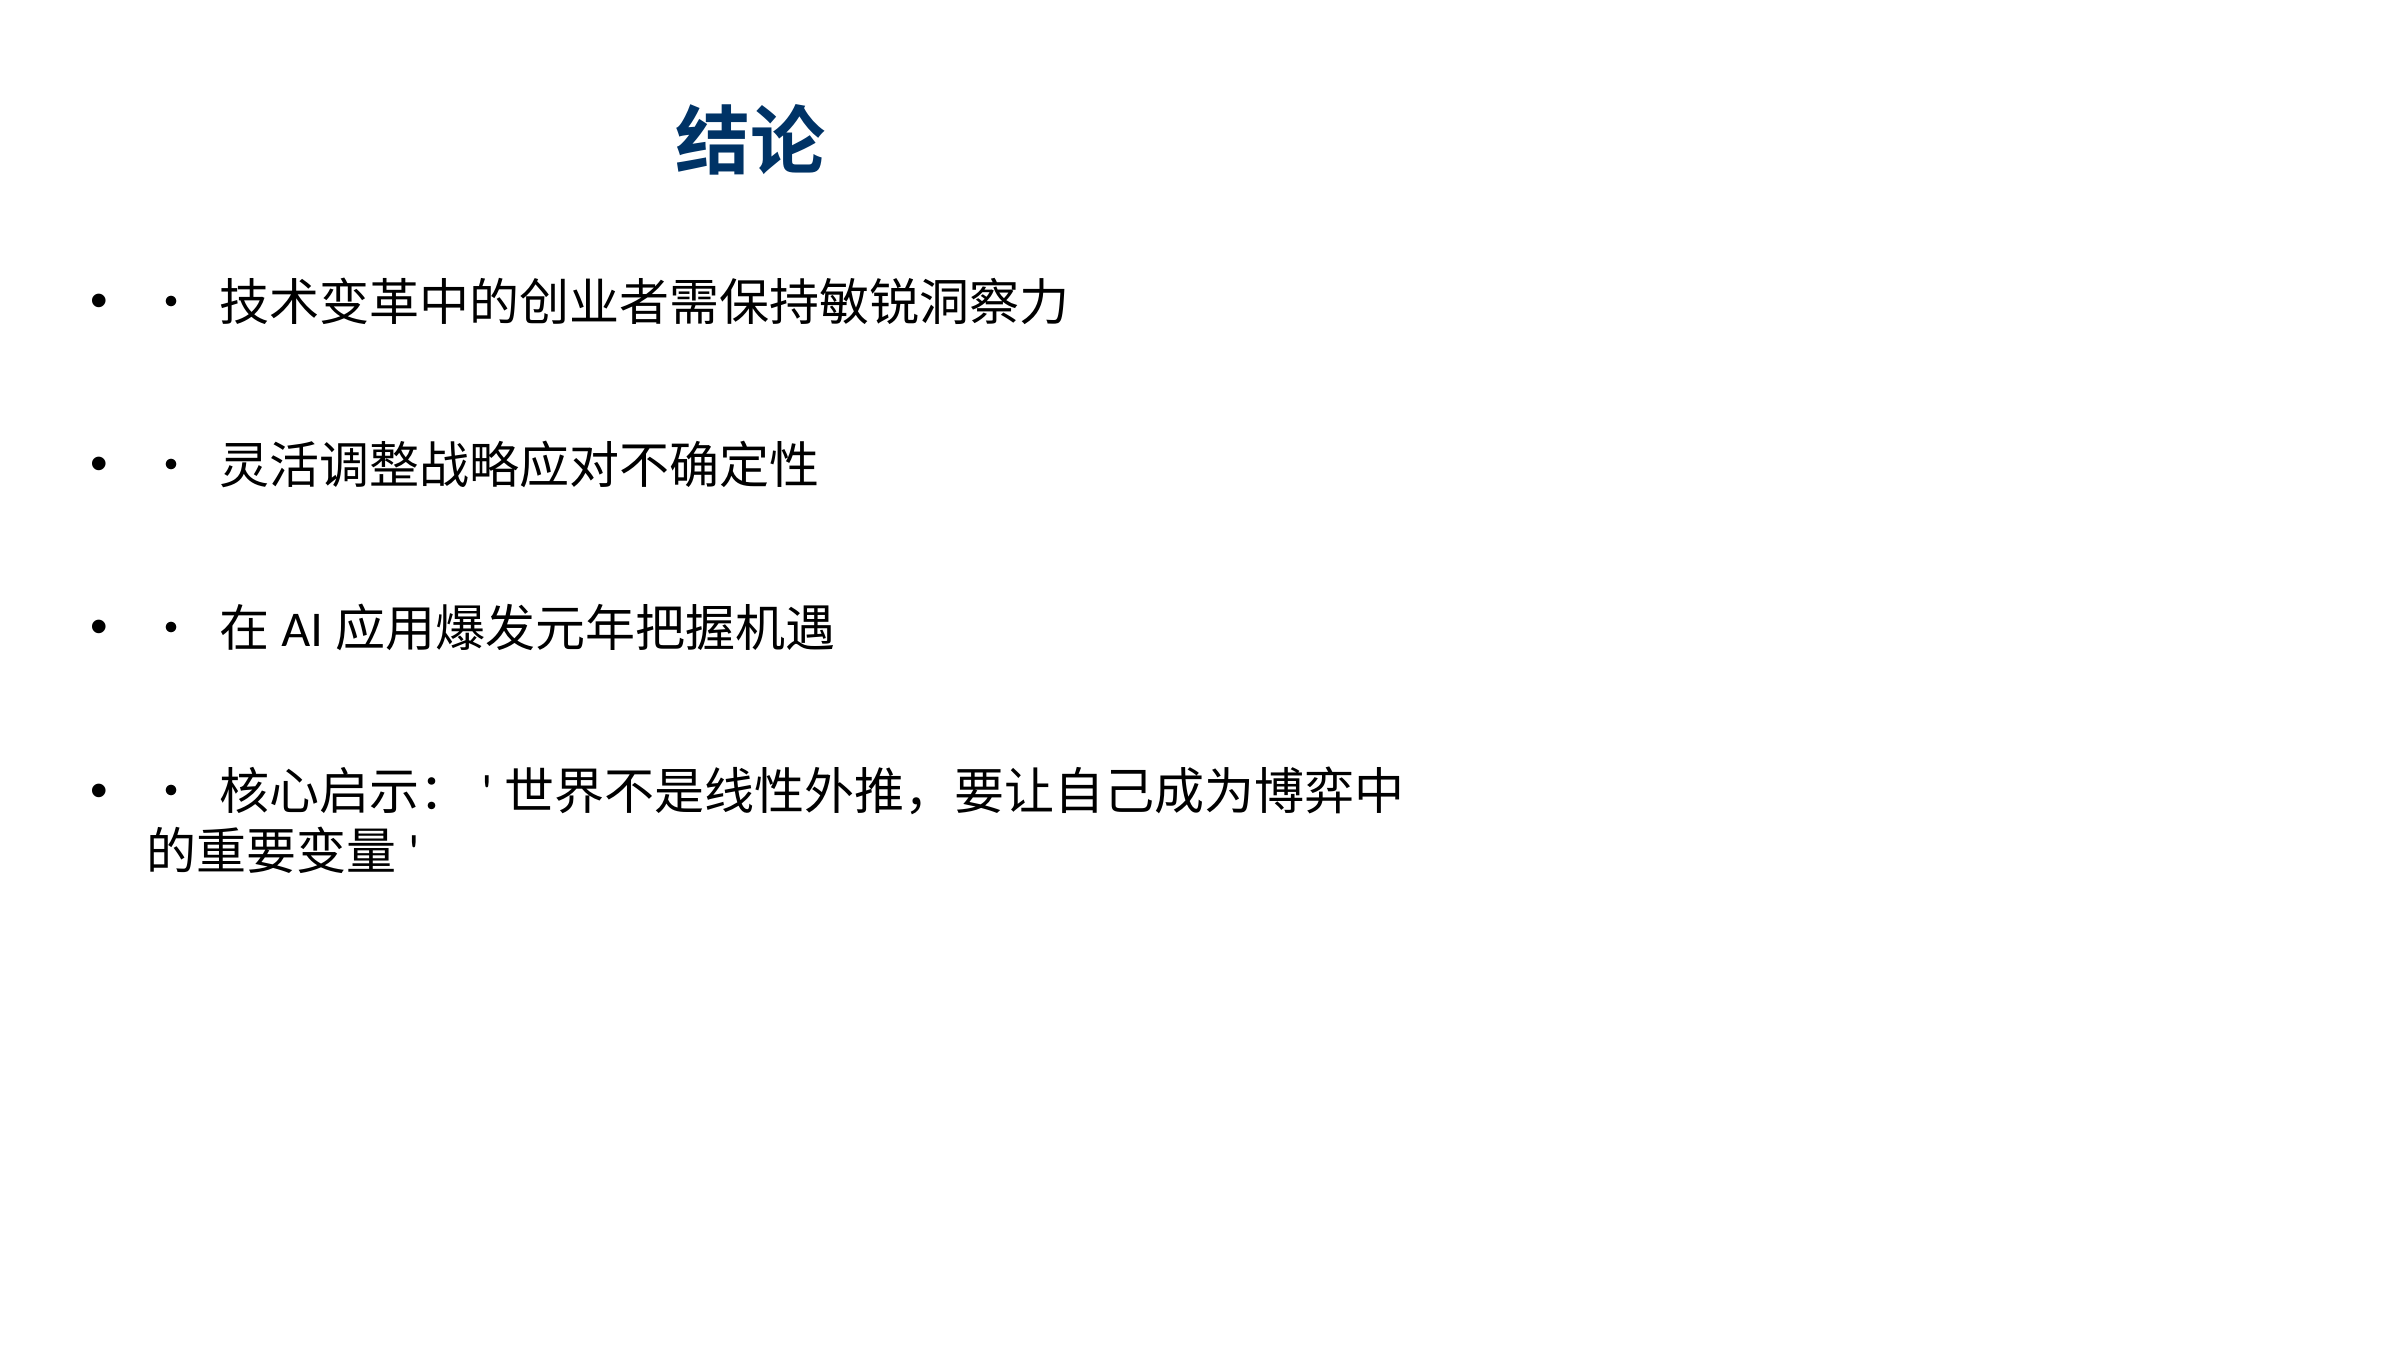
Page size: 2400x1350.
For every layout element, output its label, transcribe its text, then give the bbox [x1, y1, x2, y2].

title 结论 [75, 45, 1425, 233]
list • 技术变革中的创业者需保持敏锐洞察力 • 灵活调整战略应对不确定性 • 在AI应用爆发元年把握机遇 • 核心启示：'世界不是线性外推，要让自己成为博弈中的重要变量' [75, 262, 1425, 1005]
